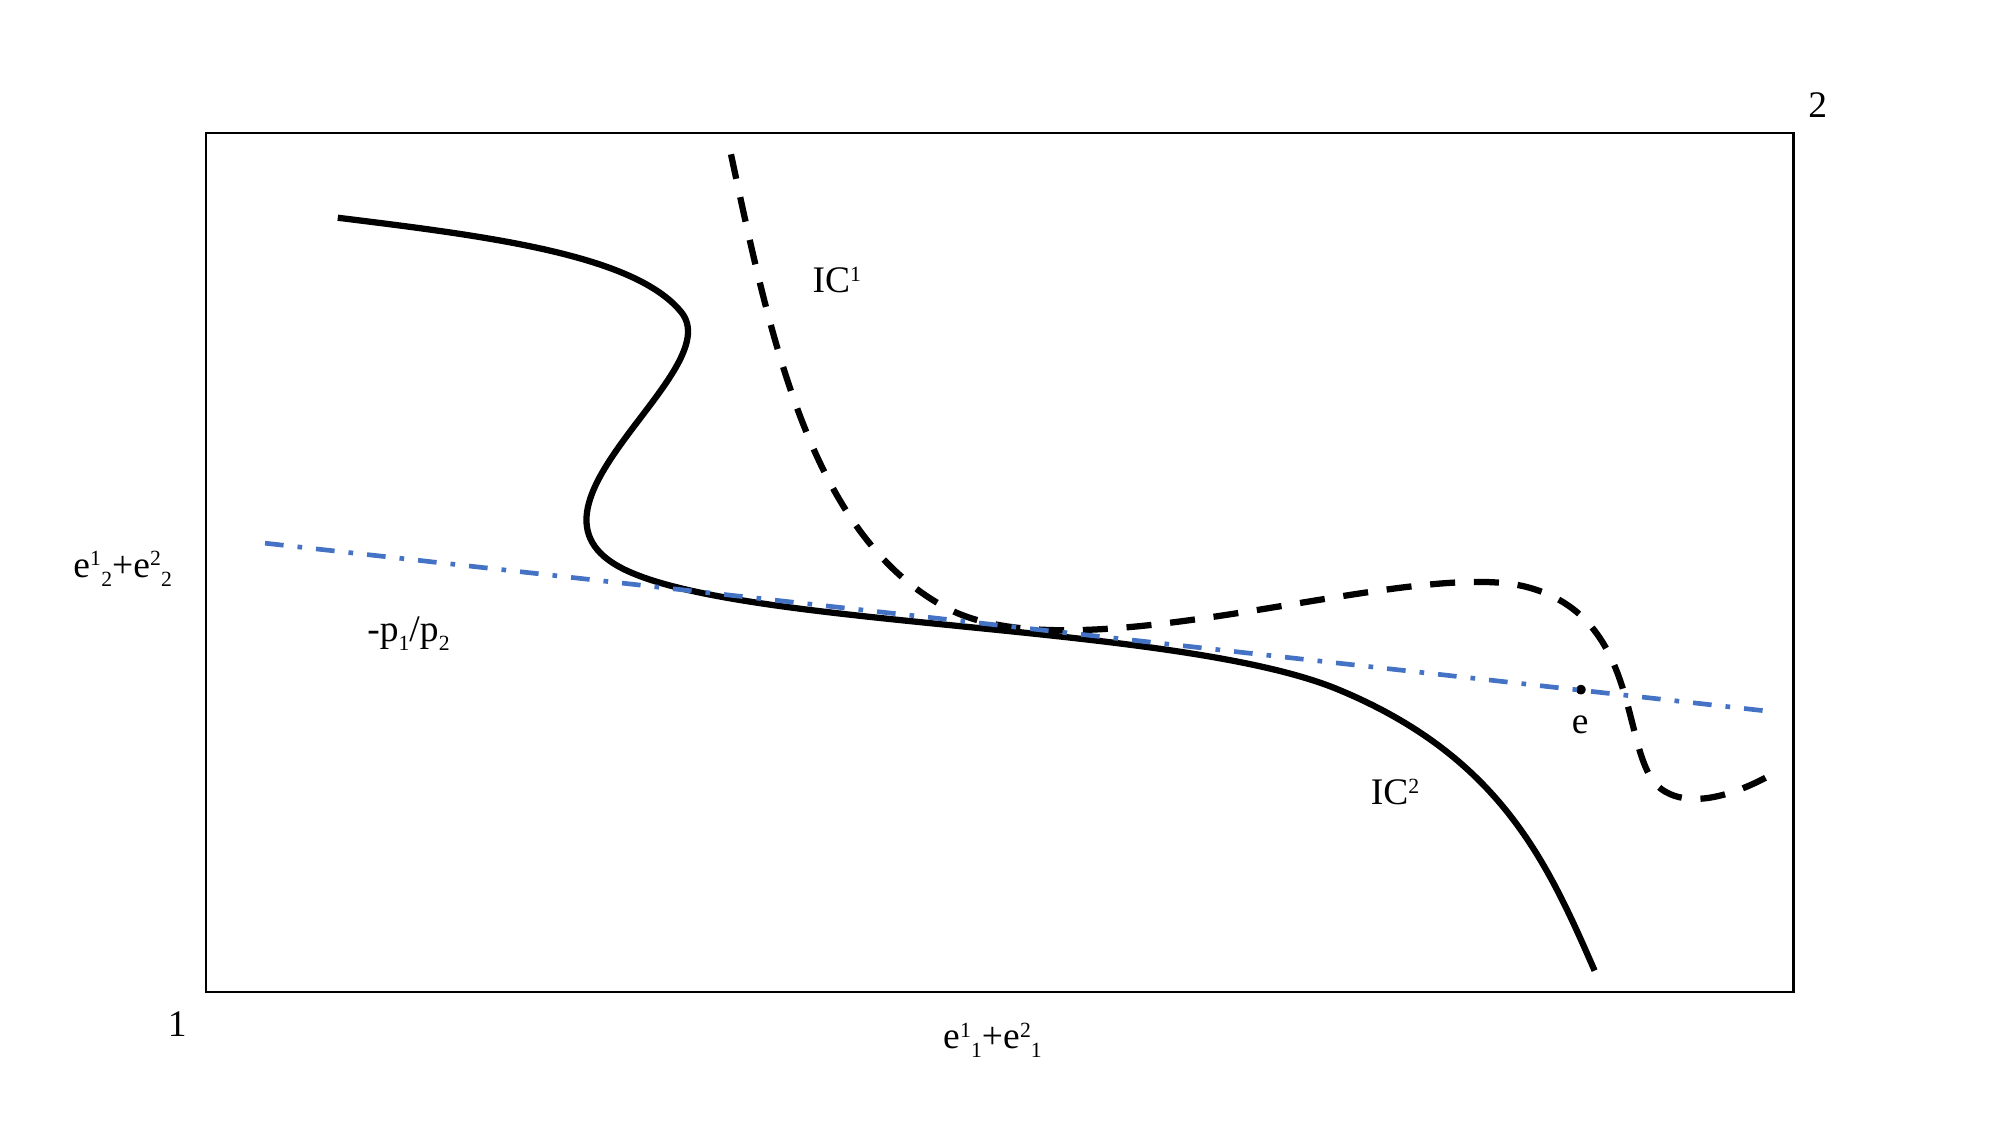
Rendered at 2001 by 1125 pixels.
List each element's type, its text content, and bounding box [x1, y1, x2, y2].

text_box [265, 543, 1764, 711]
text_box 2 [1793, 72, 1847, 132]
text_box [337, 216, 881, 543]
text_box 1 [153, 992, 207, 1052]
text_box IC2 [1356, 759, 1448, 820]
text_box e [1557, 711, 1601, 749]
text_box [1161, 711, 1597, 972]
text_box IC1 [798, 247, 890, 308]
text_box [730, 154, 1396, 543]
text_box [205, 132, 1795, 993]
text_box [1629, 711, 1781, 799]
text_box e11+e21 [928, 1003, 1072, 1070]
text_box e12+e22 [58, 532, 202, 598]
